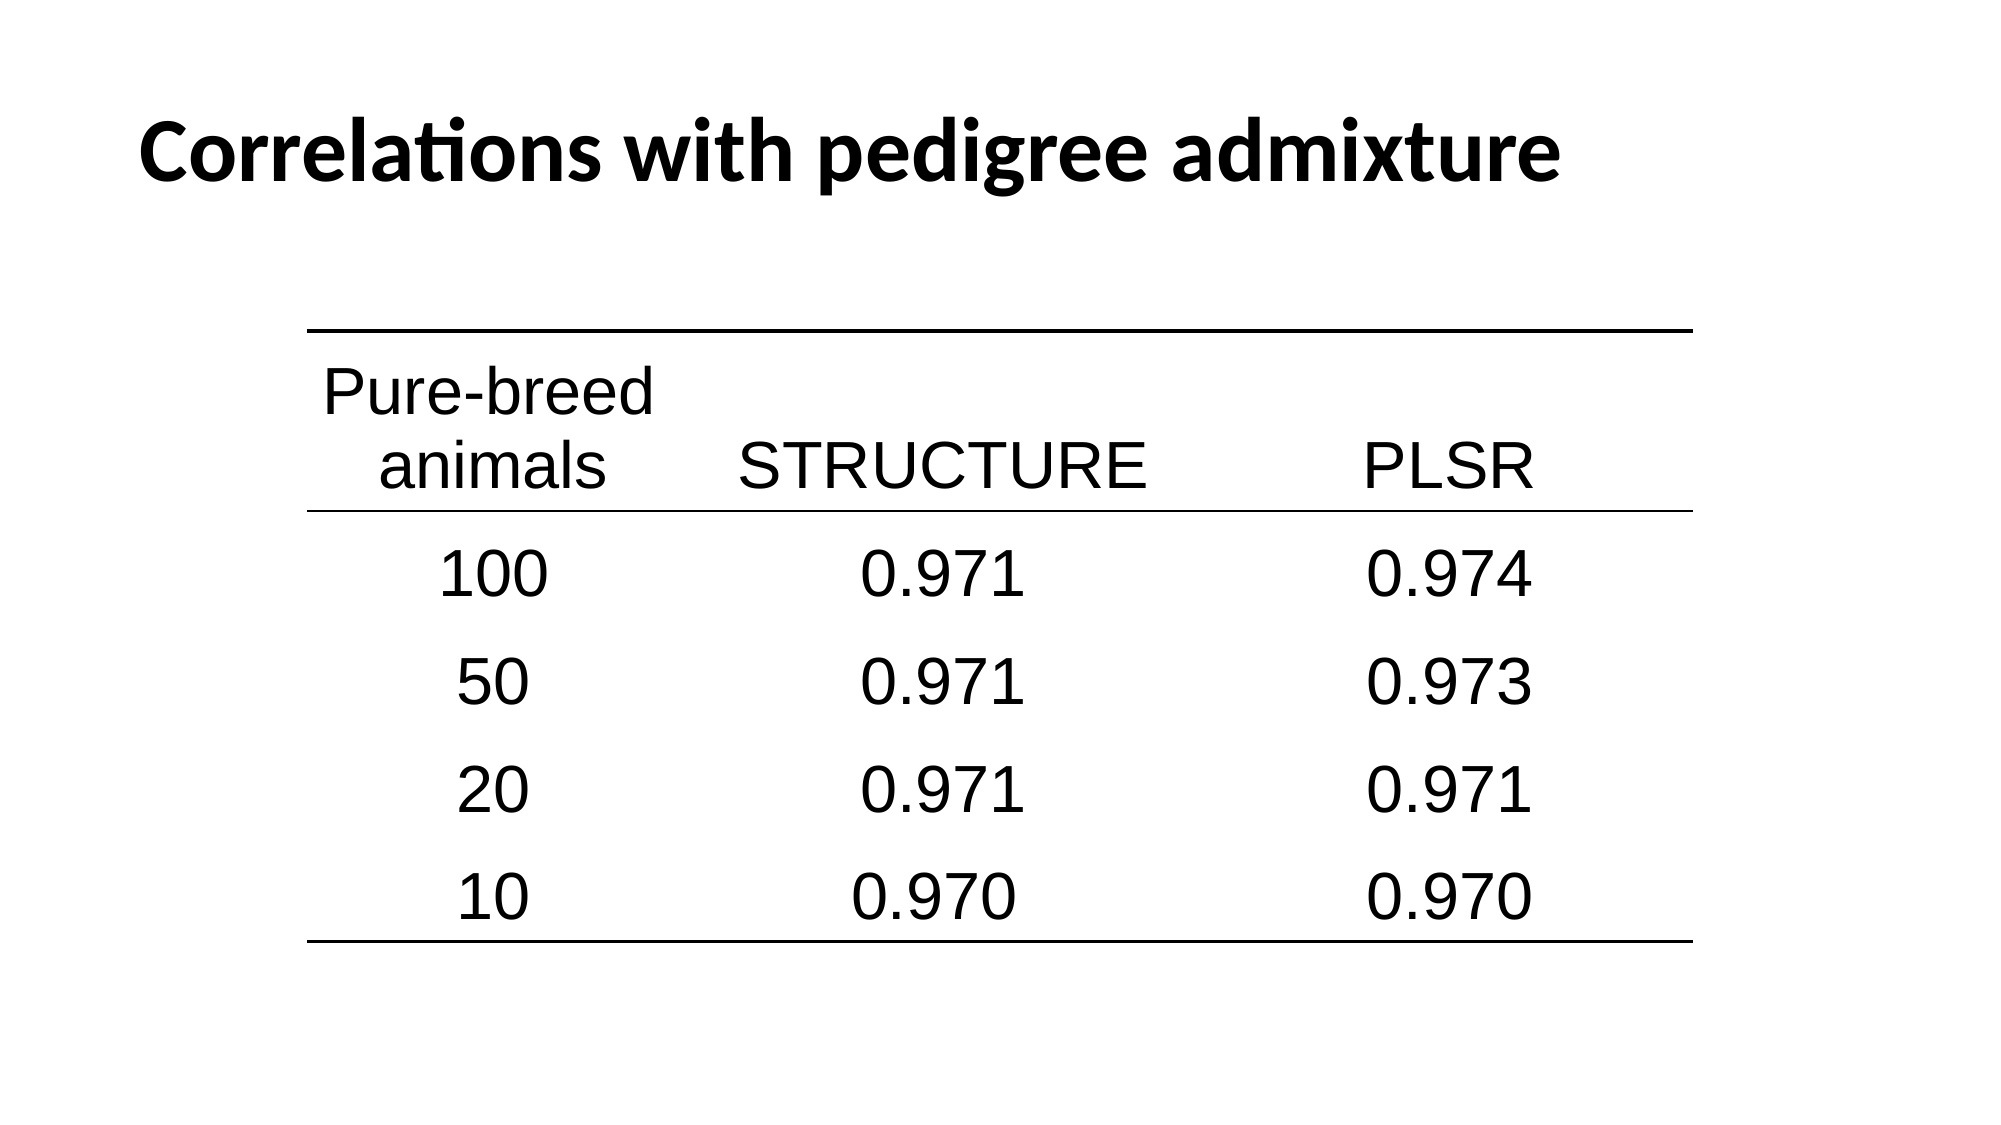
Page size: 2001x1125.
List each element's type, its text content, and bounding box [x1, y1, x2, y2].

table_cell 20 [307, 727, 680, 834]
table_cell 0.973 [1207, 619, 1693, 727]
table_cell 0.971 [680, 619, 1207, 727]
table_cell 0.971 [1207, 727, 1693, 834]
table_cell 0.974 [1207, 512, 1693, 619]
table_cell 0.970 [680, 834, 1207, 940]
table_cell 0.970 [1207, 834, 1693, 940]
table_header STRUCTURE [680, 333, 1207, 510]
table_cell 0.971 [680, 512, 1207, 619]
table_header Pure-breed animals [307, 333, 680, 510]
table_cell 100 [307, 512, 680, 619]
table_cell 10 [307, 834, 680, 940]
table_cell 50 [307, 619, 680, 727]
table_cell 0.971 [680, 727, 1207, 834]
title Correlations with pedigree admixture [124, 58, 1925, 246]
table_header PLSR [1207, 333, 1693, 510]
